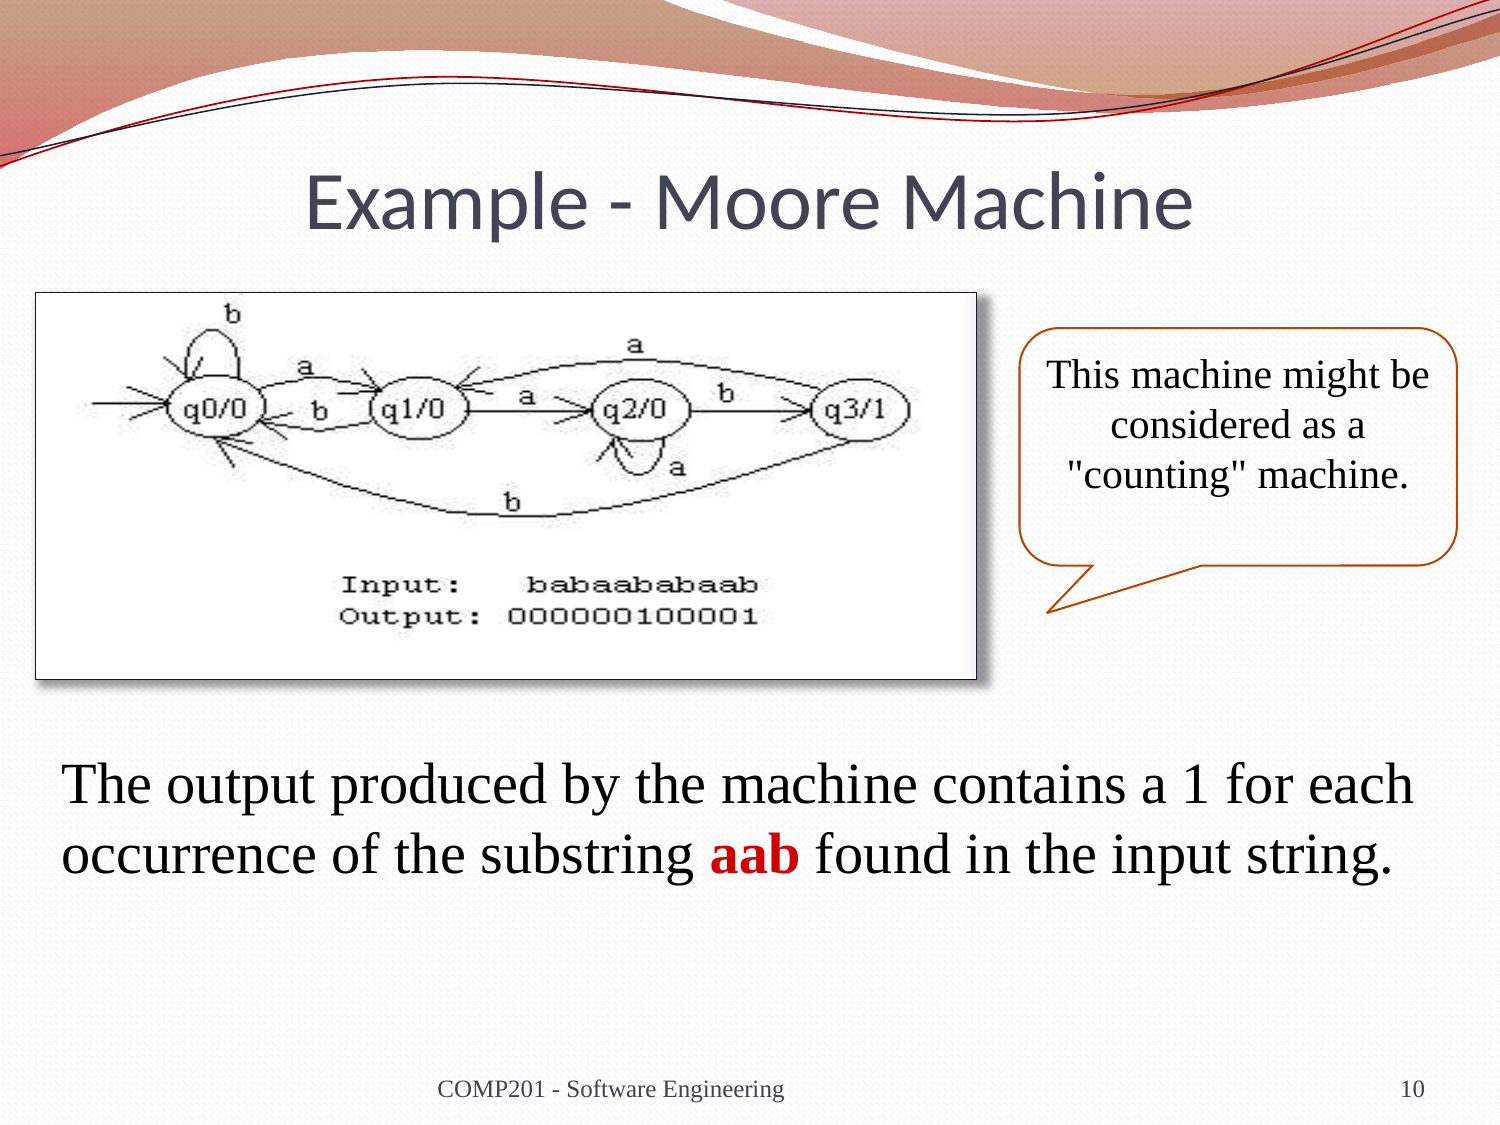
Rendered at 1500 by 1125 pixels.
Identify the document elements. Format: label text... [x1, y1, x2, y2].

footer COMP201 - Software Engineering [437, 1042, 988, 1103]
picture [34, 292, 977, 680]
text_box This machine might be considered as a "counting" machine. [1019, 328, 1457, 614]
title Example - Moore Machine [75, 115, 1425, 247]
slide_number 10 [1299, 1042, 1425, 1103]
text_box The output produced by the machine contains a 1 for each occurrence of the substring aab found in the input string. [46, 738, 1460, 893]
